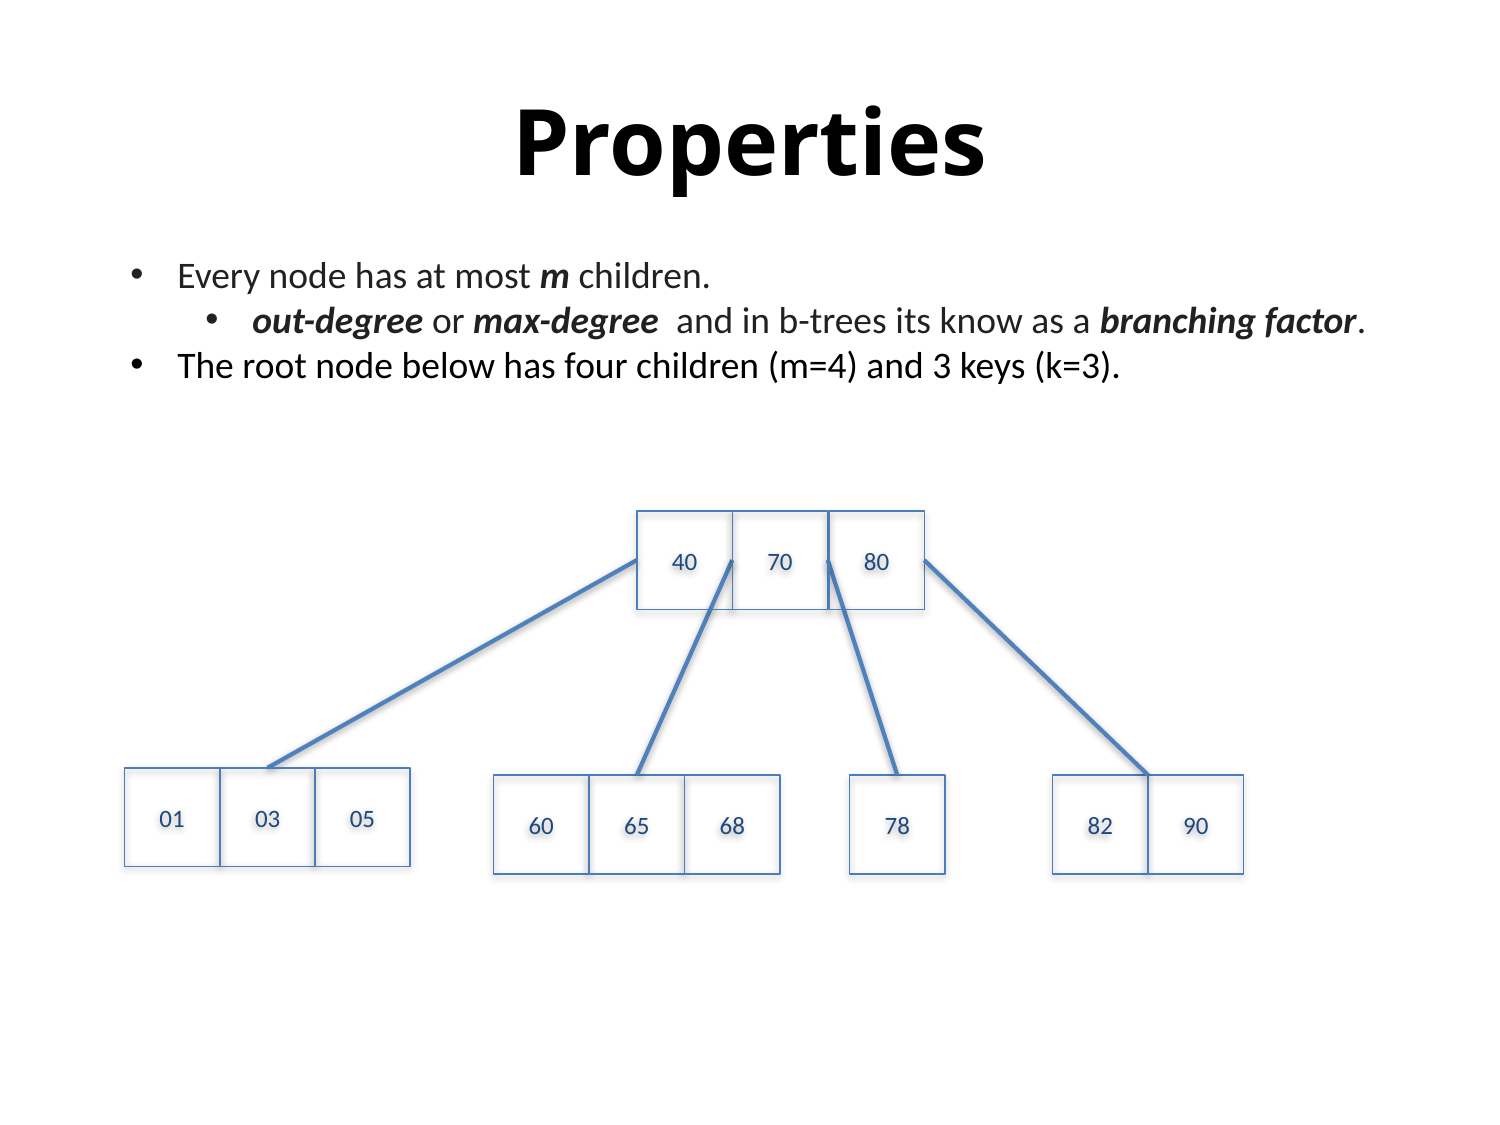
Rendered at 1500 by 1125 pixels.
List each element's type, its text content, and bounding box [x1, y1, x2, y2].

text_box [124, 510, 1244, 874]
title Properties [75, 45, 1425, 233]
text_box Every node has at most m children. out-degree or max-degree and in b-trees its know as a branching factor. The root node below has four children (m=4) and 3 keys (k=3). [115, 243, 1385, 439]
